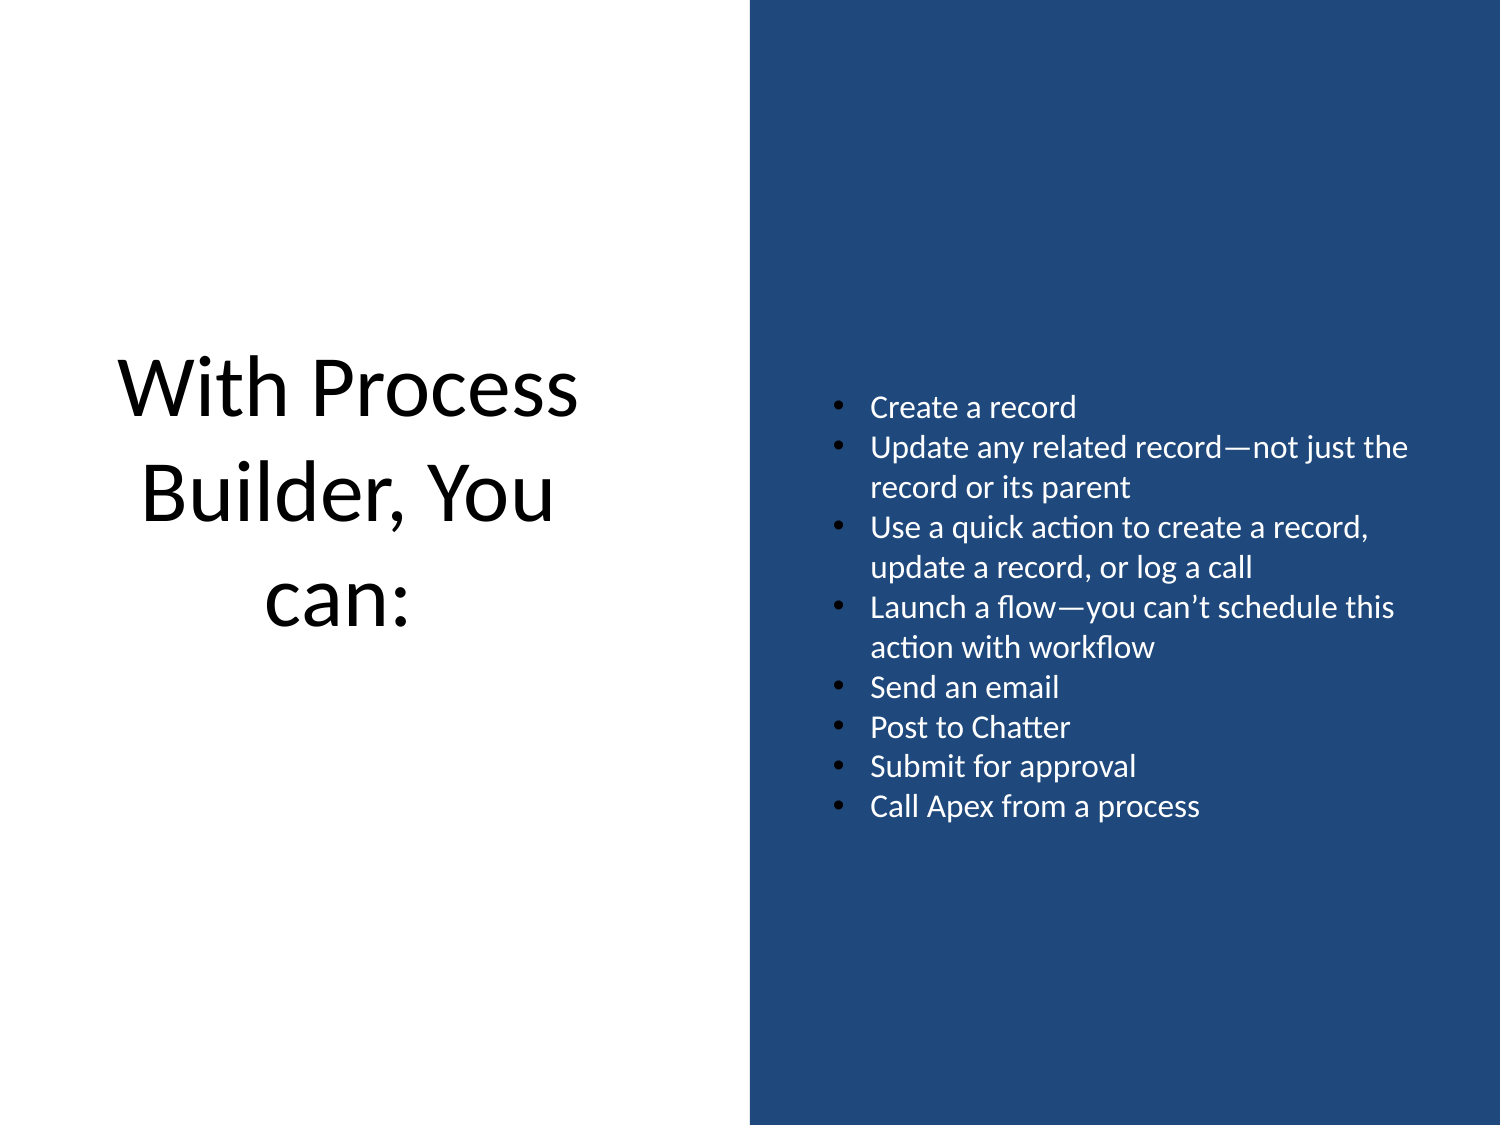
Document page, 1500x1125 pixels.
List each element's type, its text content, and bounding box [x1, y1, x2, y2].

title With Process Builder, You can: [43, 226, 654, 746]
list Create a record Update any related record—not just the record or its parent Use a quick action to create a record, update a record, or log a call Launch a flow—you can’t schedule this action with workflow Send an email Post to Chatter Submit for approval Call Apex from a process [780, 71, 1440, 1059]
